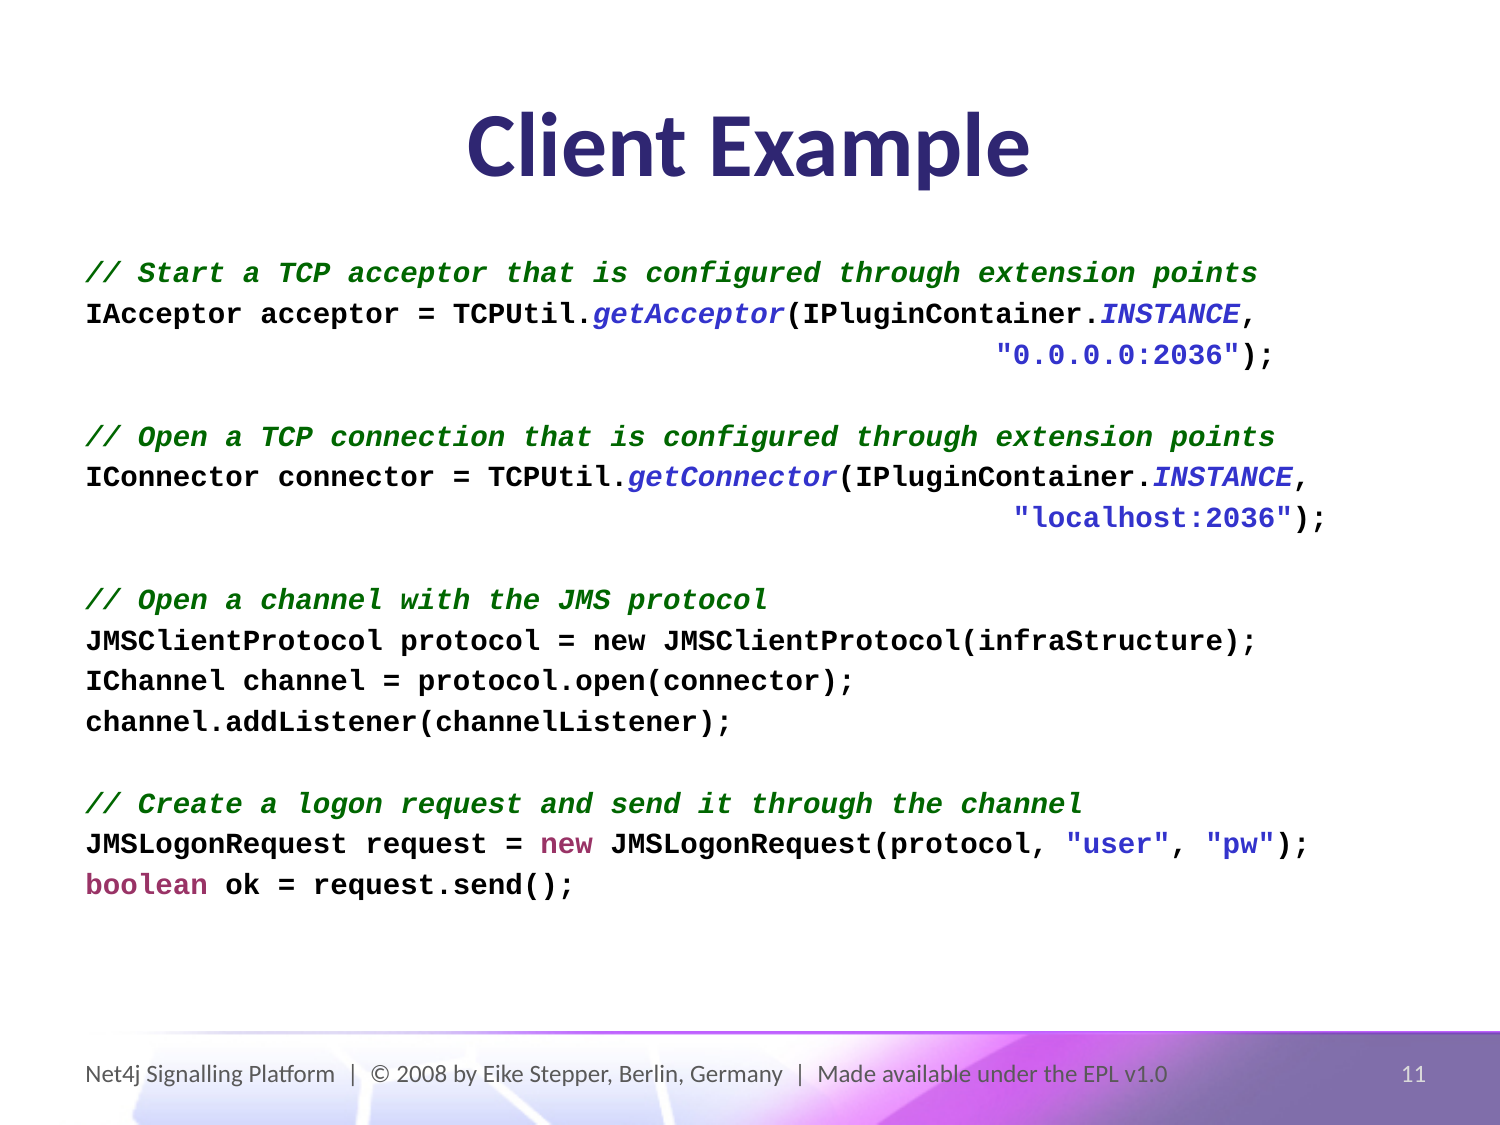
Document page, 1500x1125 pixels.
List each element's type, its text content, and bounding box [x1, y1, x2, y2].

title Client Example [70, 46, 1430, 233]
picture [0, 1031, 1500, 1125]
footer Net4j Signalling Platform | © 2008 by Eike Stepper, Berlin, Germany | Made available under the EPL v1.0 [70, 1042, 1325, 1103]
slide_number 11 [1335, 1042, 1442, 1103]
list // Start a TCP acceptor that is configured through extension points IAcceptor acceptor = TCPUtil.getAcceptor(IPluginContainer.INSTANCE, "0.0.0.0:2036"); // Open a TCP connection that is configured through extension points IConnector connector = TCPUtil.getConnector(IPluginContainer.INSTANCE, "localhost:2036"); // Open a channel with the JMS protocol JMSClientProtocol protocol = new JMSClientProtocol(infraStructure); IChannel channel = protocol.open(connector); channel.addListener(channelListener); // Create a logon request and send it through the channel JMSLogonRequest request = new JMSLogonRequest(protocol, "user", "pw"); boolean ok = request.send(); [70, 246, 1430, 997]
